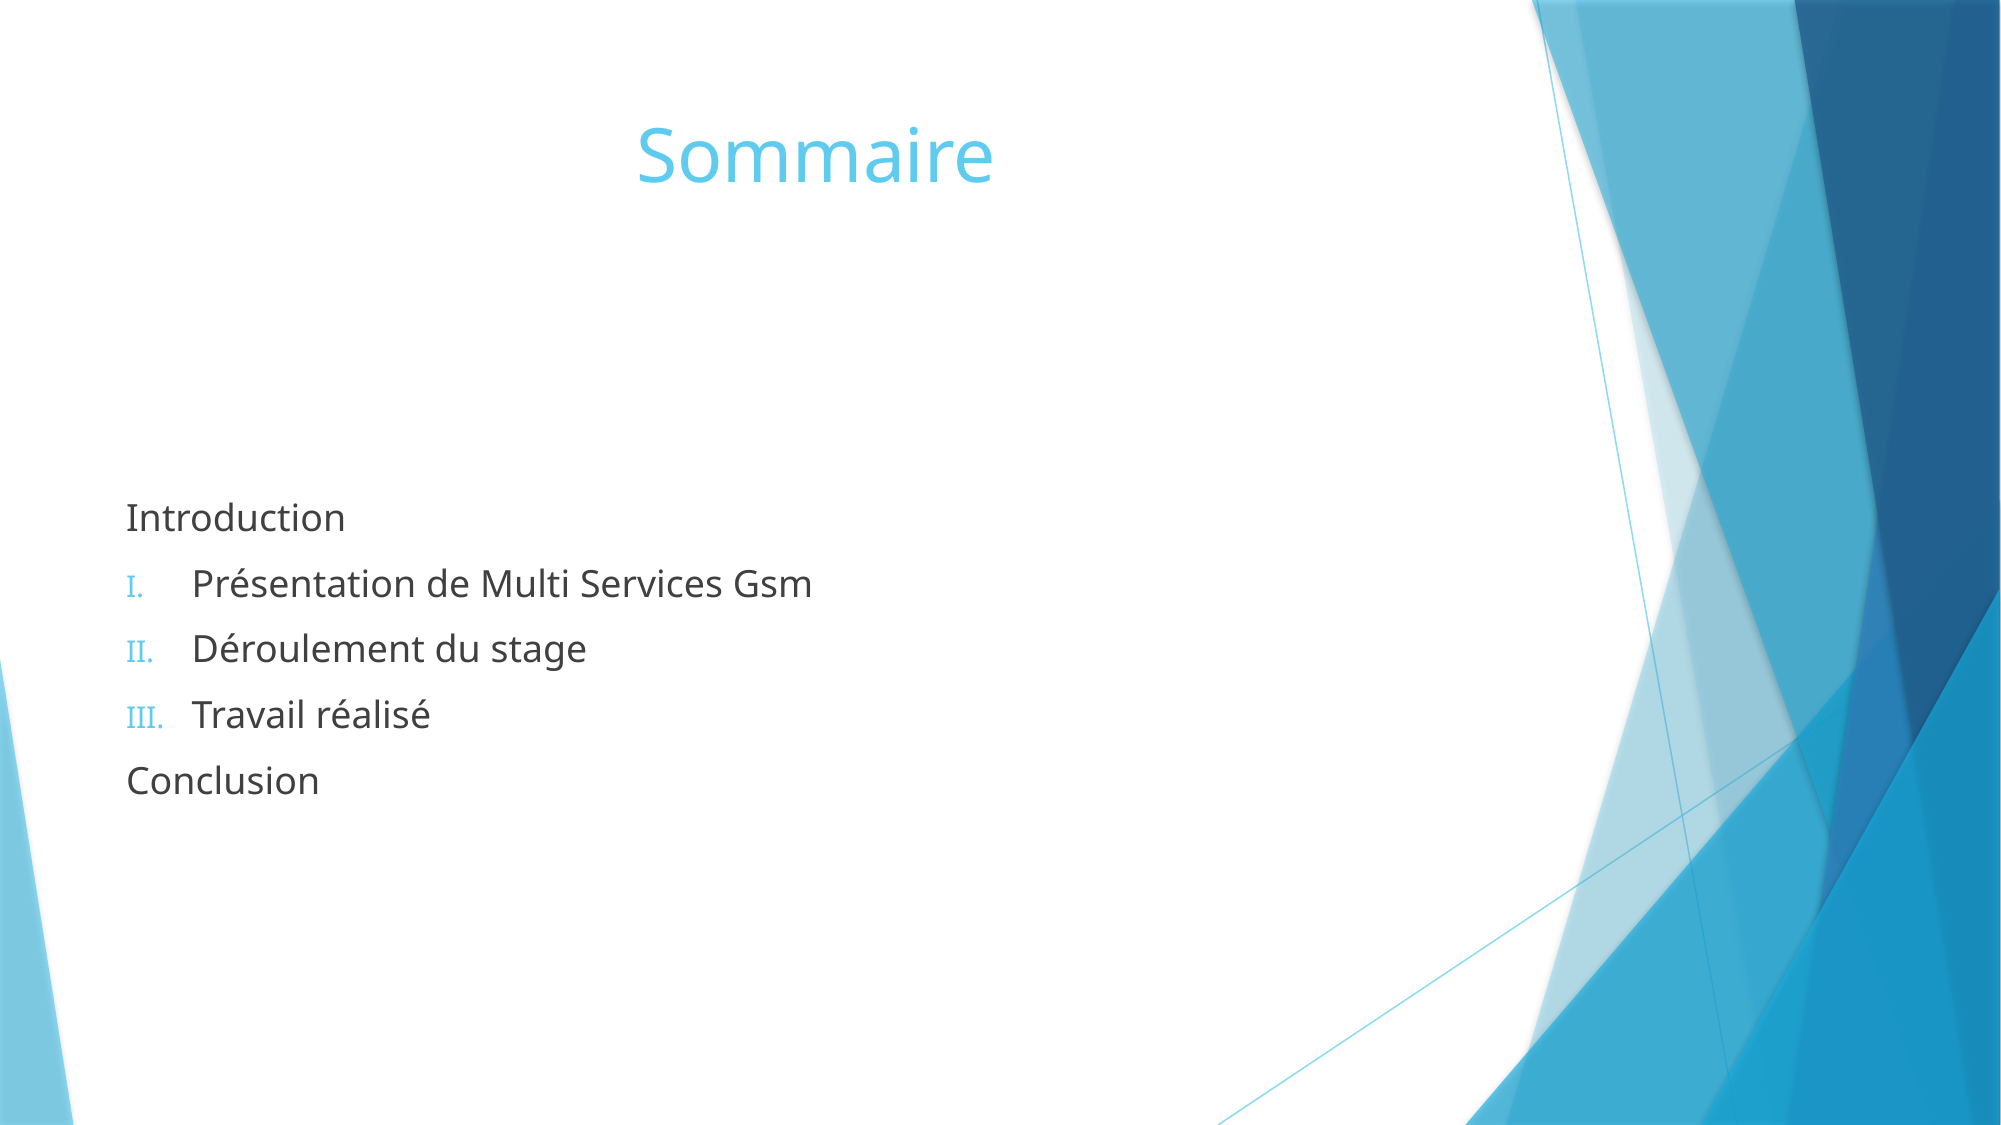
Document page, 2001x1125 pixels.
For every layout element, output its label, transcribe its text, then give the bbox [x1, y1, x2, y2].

title Sommaire [111, 99, 1522, 317]
list Introduction Présentation de Multi Services Gsm Déroulement du stage Travail réalisé Conclusion [111, 354, 1522, 992]
